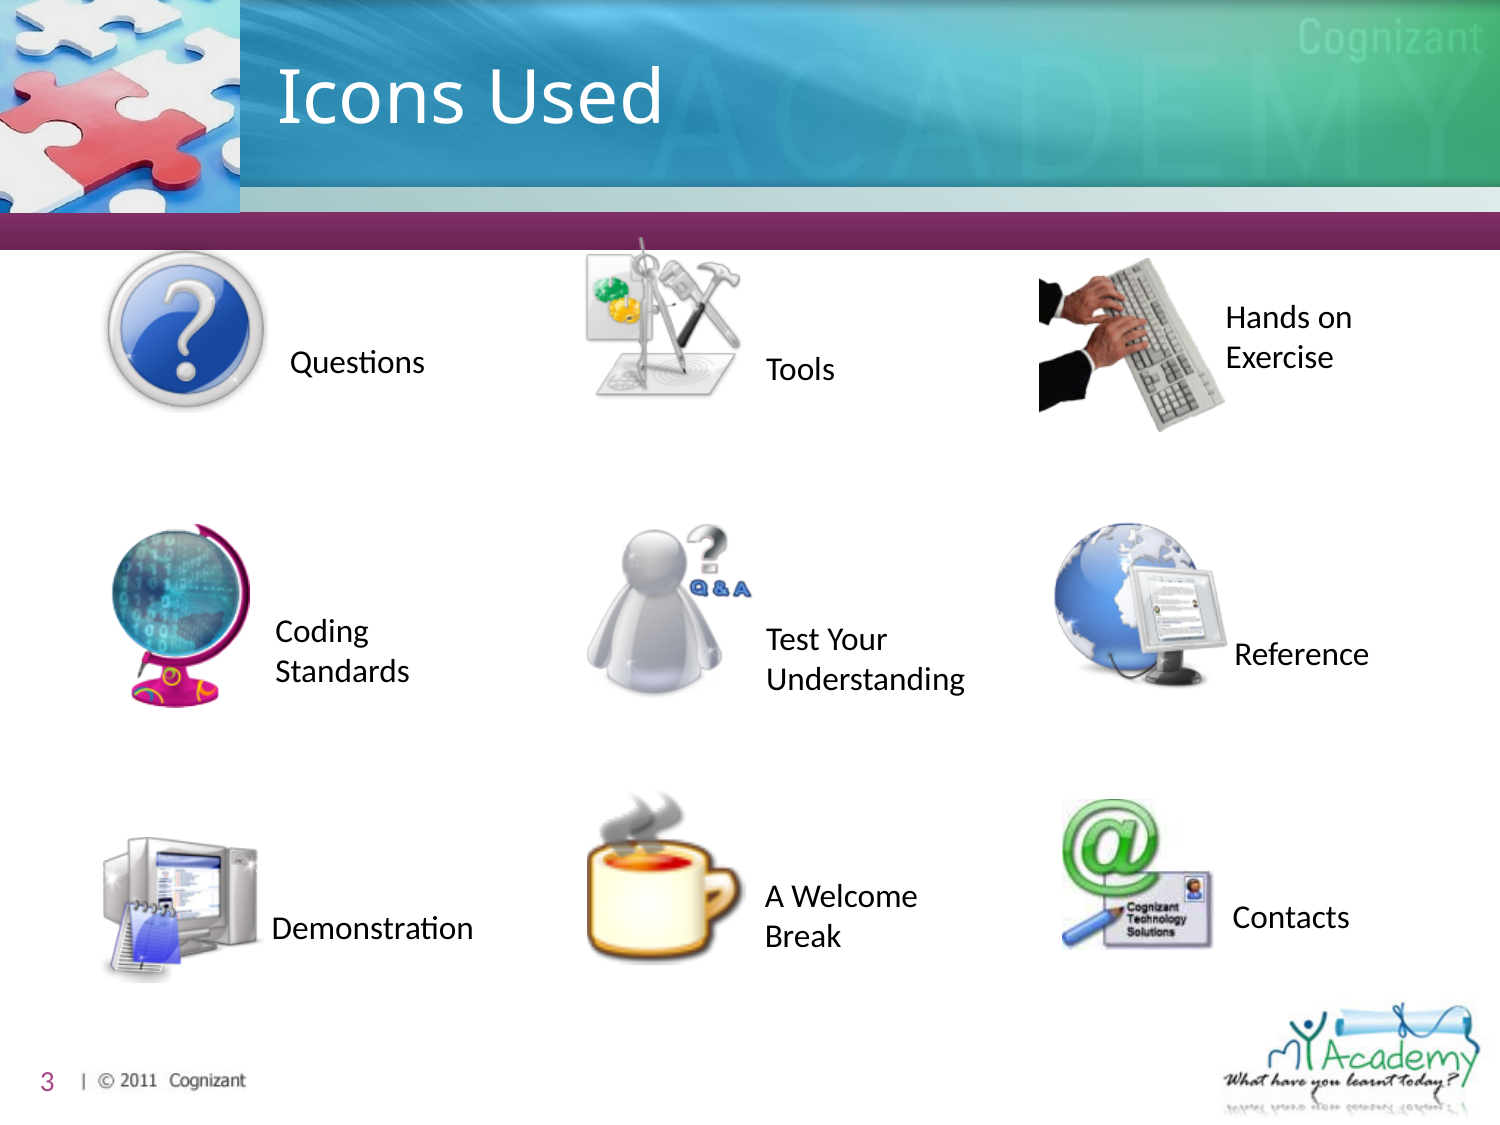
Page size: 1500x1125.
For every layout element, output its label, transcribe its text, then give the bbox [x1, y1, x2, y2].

text_box Demonstration [268, 898, 536, 954]
text_box Coding Standards [260, 602, 474, 697]
text_box Reference [1241, 624, 1420, 680]
picture [0, 0, 262, 213]
title Icons Used [262, 0, 1500, 188]
text_box Contacts [1218, 887, 1431, 943]
text_box Tools [751, 339, 927, 394]
text_box Test Your Understanding [755, 609, 989, 704]
text_box A Welcome Break [750, 867, 963, 962]
text_box Hands on Exercise [1229, 287, 1449, 382]
text_box Questions [275, 332, 538, 388]
slide_number 3 [24, 1054, 100, 1100]
picture [0, 237, 1500, 1125]
